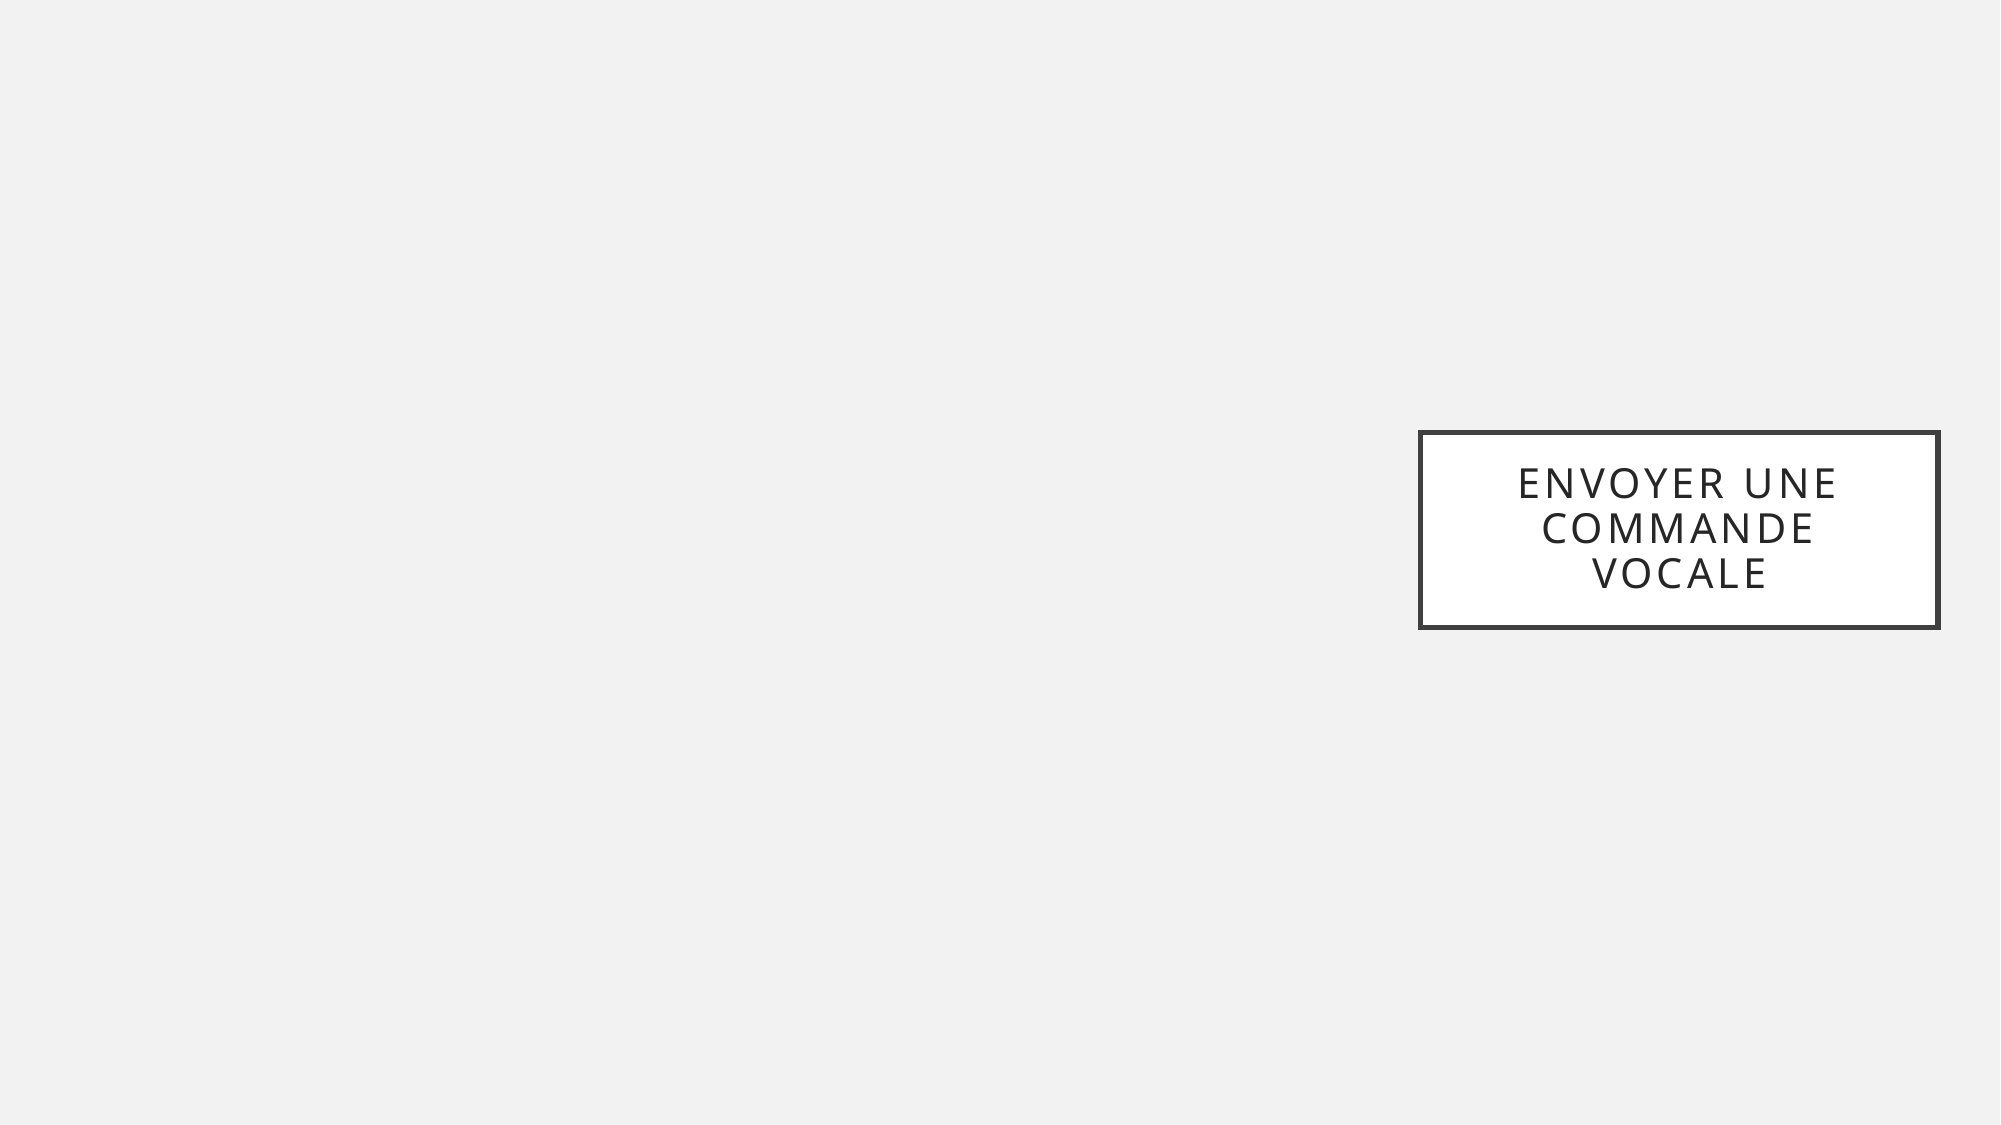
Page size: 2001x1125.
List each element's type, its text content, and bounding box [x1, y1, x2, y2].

title Envoyer une commande vocale [1418, 430, 1941, 630]
